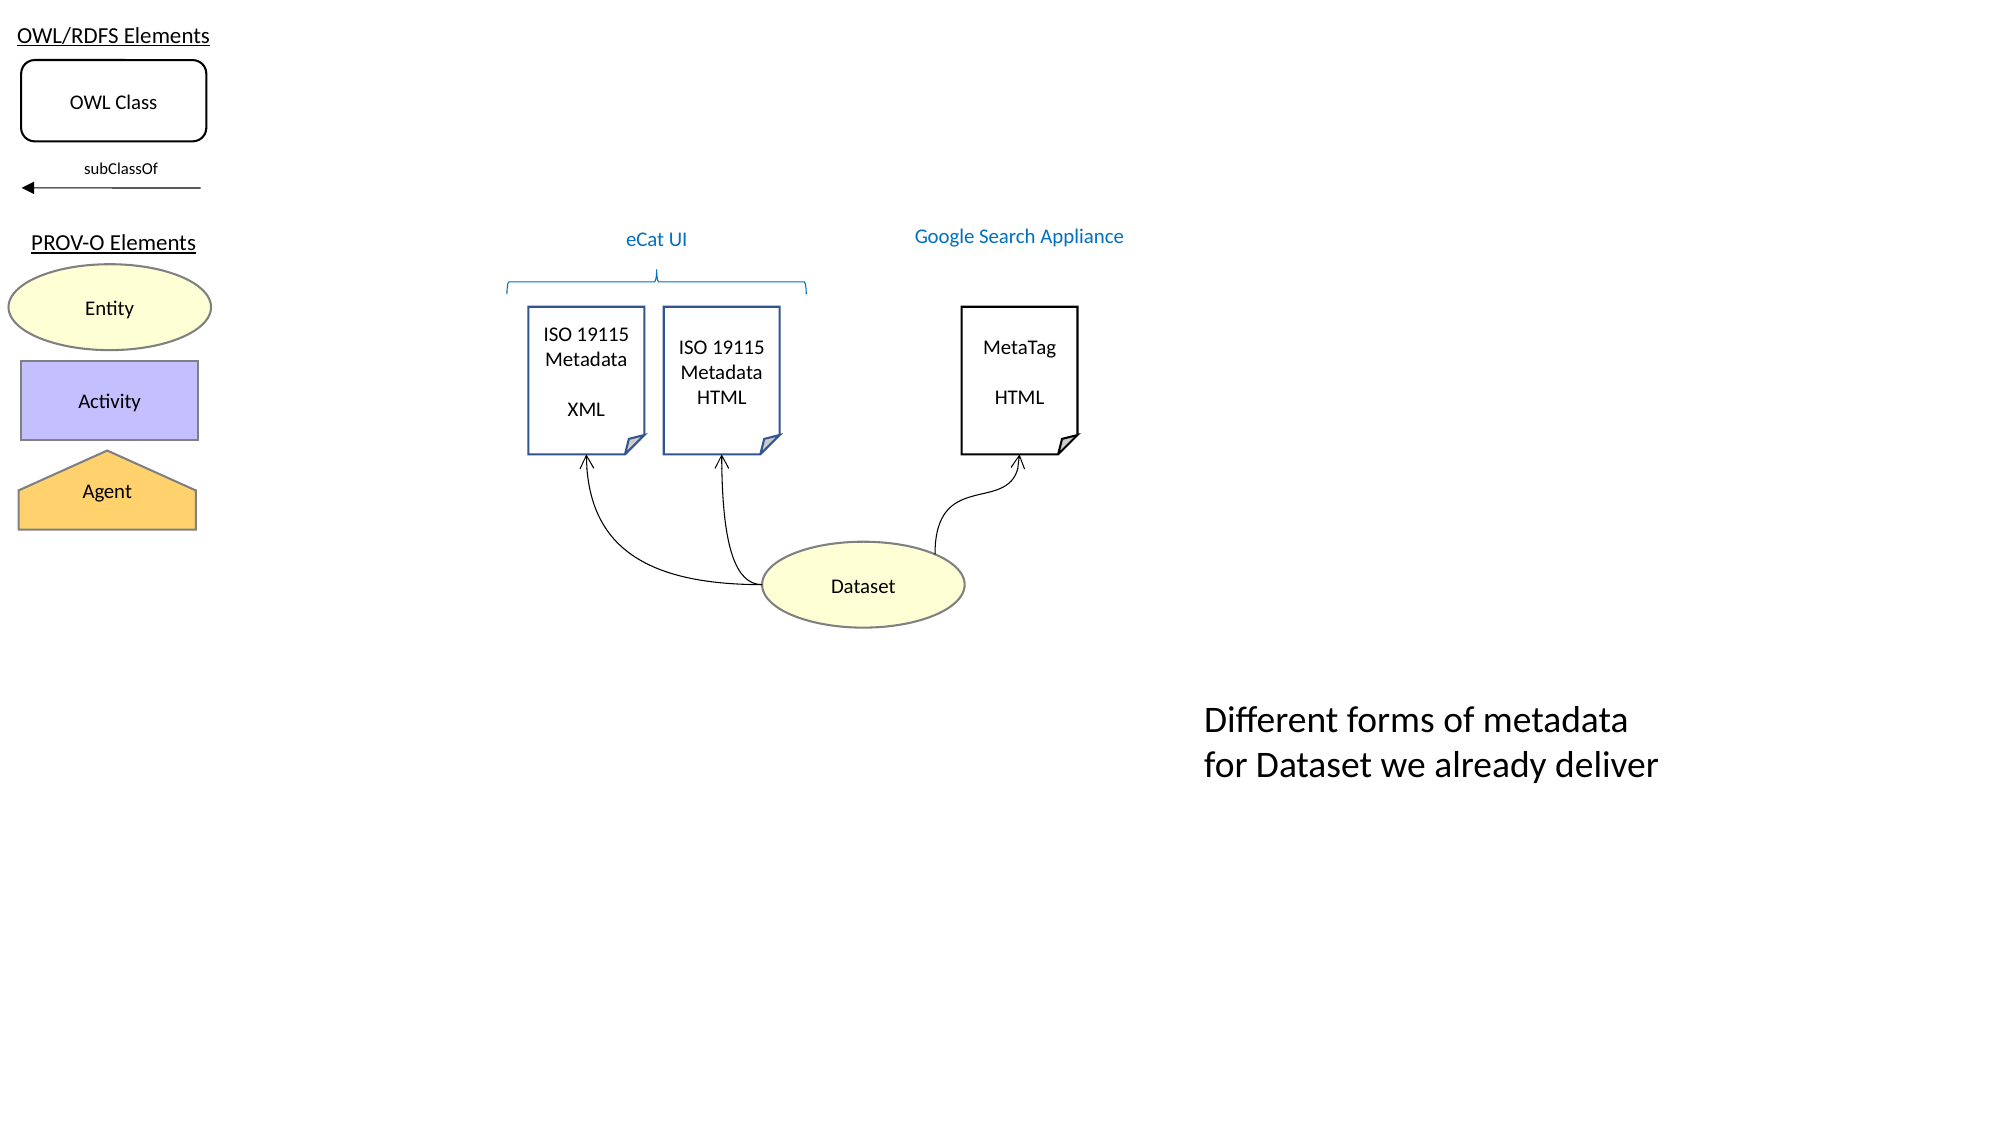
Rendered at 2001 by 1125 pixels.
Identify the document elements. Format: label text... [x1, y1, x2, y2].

text_box PROV-O Elements [18, 218, 209, 267]
text_box ISO 19115 Metadata XML [527, 305, 646, 456]
text_box Different forms of metadata for Dataset we already deliver [1189, 687, 1676, 793]
text_box OWL/RDFS Elements [18, 11, 209, 60]
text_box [609, 431, 740, 608]
text_box Google Search Appliance [912, 213, 1127, 247]
text_box Agent [17, 449, 197, 531]
text_box [506, 269, 807, 295]
text_box OWL Class [20, 60, 208, 143]
text_box MetaTag HTML [960, 305, 1081, 456]
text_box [927, 462, 1028, 547]
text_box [676, 499, 808, 540]
text_box Entity [7, 267, 213, 352]
text_box ISO 19115 Metadata HTML [662, 305, 784, 456]
text_box Activity [20, 360, 199, 441]
text_box Dataset [761, 540, 966, 629]
text_box eCat UI [562, 216, 751, 249]
text_box subClassOf [27, 149, 215, 178]
